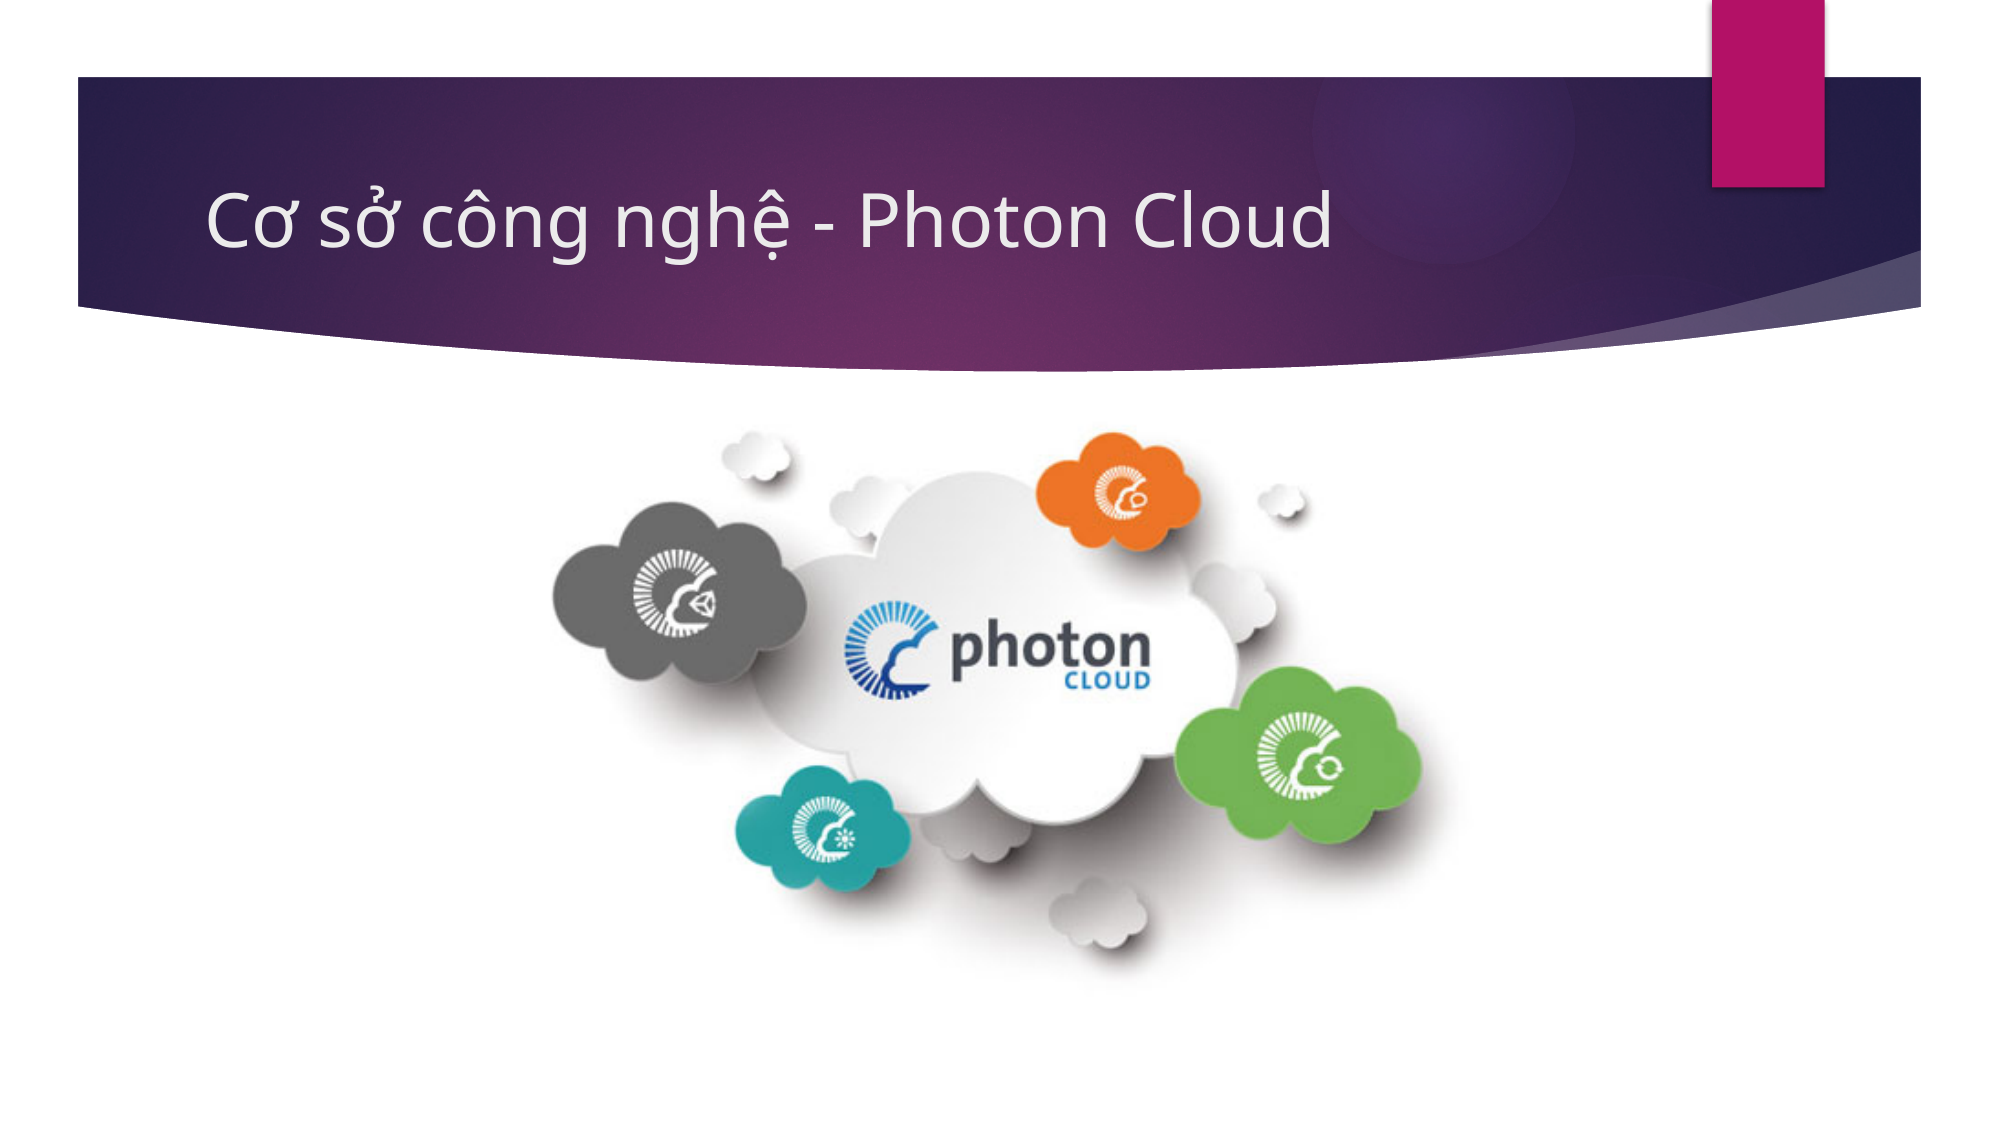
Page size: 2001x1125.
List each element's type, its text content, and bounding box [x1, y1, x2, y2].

picture [537, 411, 1479, 1001]
title Cơ sở công nghệ - Photon Cloud [189, 159, 1627, 276]
